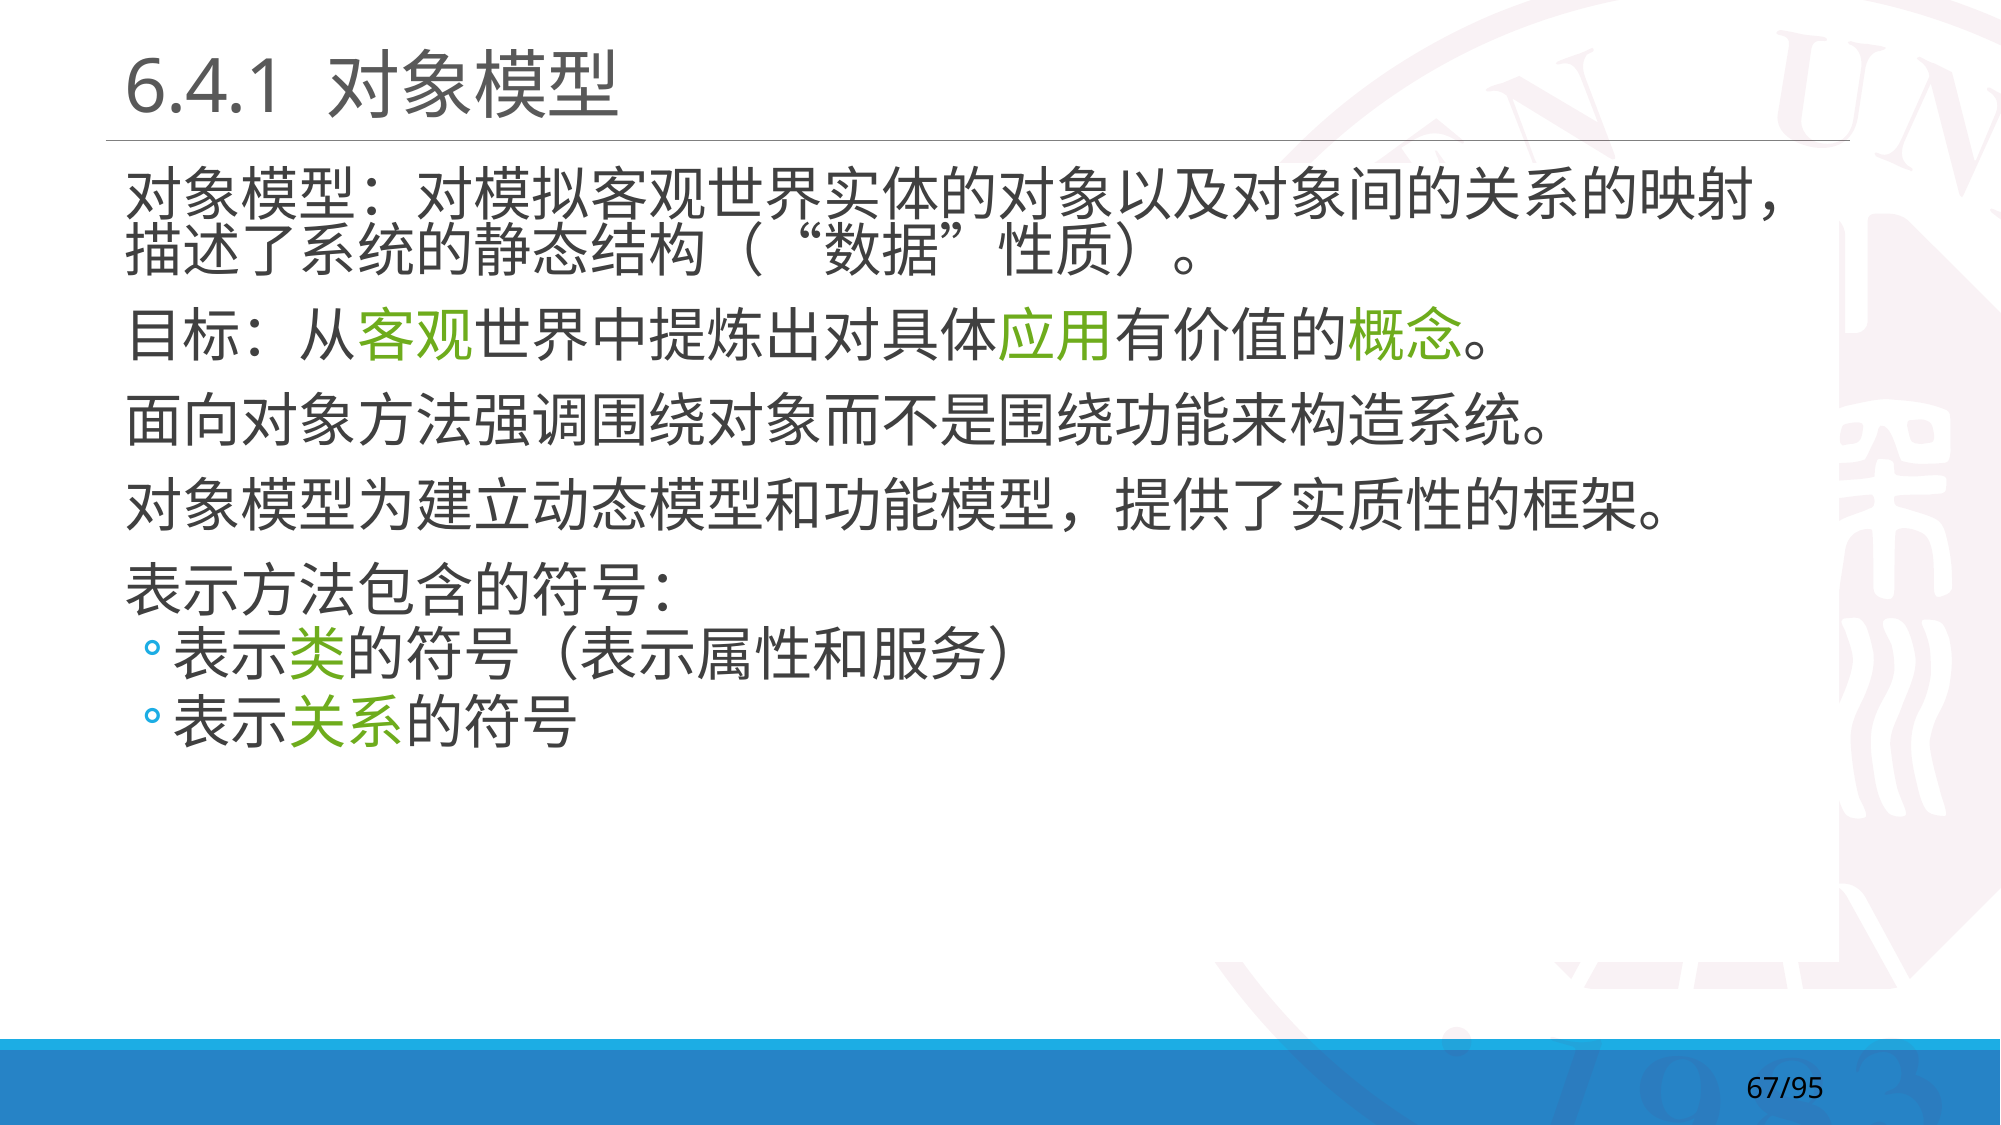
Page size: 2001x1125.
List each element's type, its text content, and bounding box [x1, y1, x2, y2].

list 对象模型：对模拟客观世界实体的对象以及对象间的关系的映射，描述了系统的静态结构（“数据”性质）。 目标：从客观世界中提炼出对具体应用有价值的概念。 面向对象方法强调围绕对象而不是围绕功能来构造系统。 对象模型为建立动态模型和功能模型，提供了实质性的框架。 表示方法包含的符号： 表示类的符号（表示属性和服务） 表示关系的符号 [109, 163, 1840, 962]
title 6.4.1 对象模型 [109, 11, 1388, 135]
slide_number 67/95 [1624, 1059, 1840, 1120]
